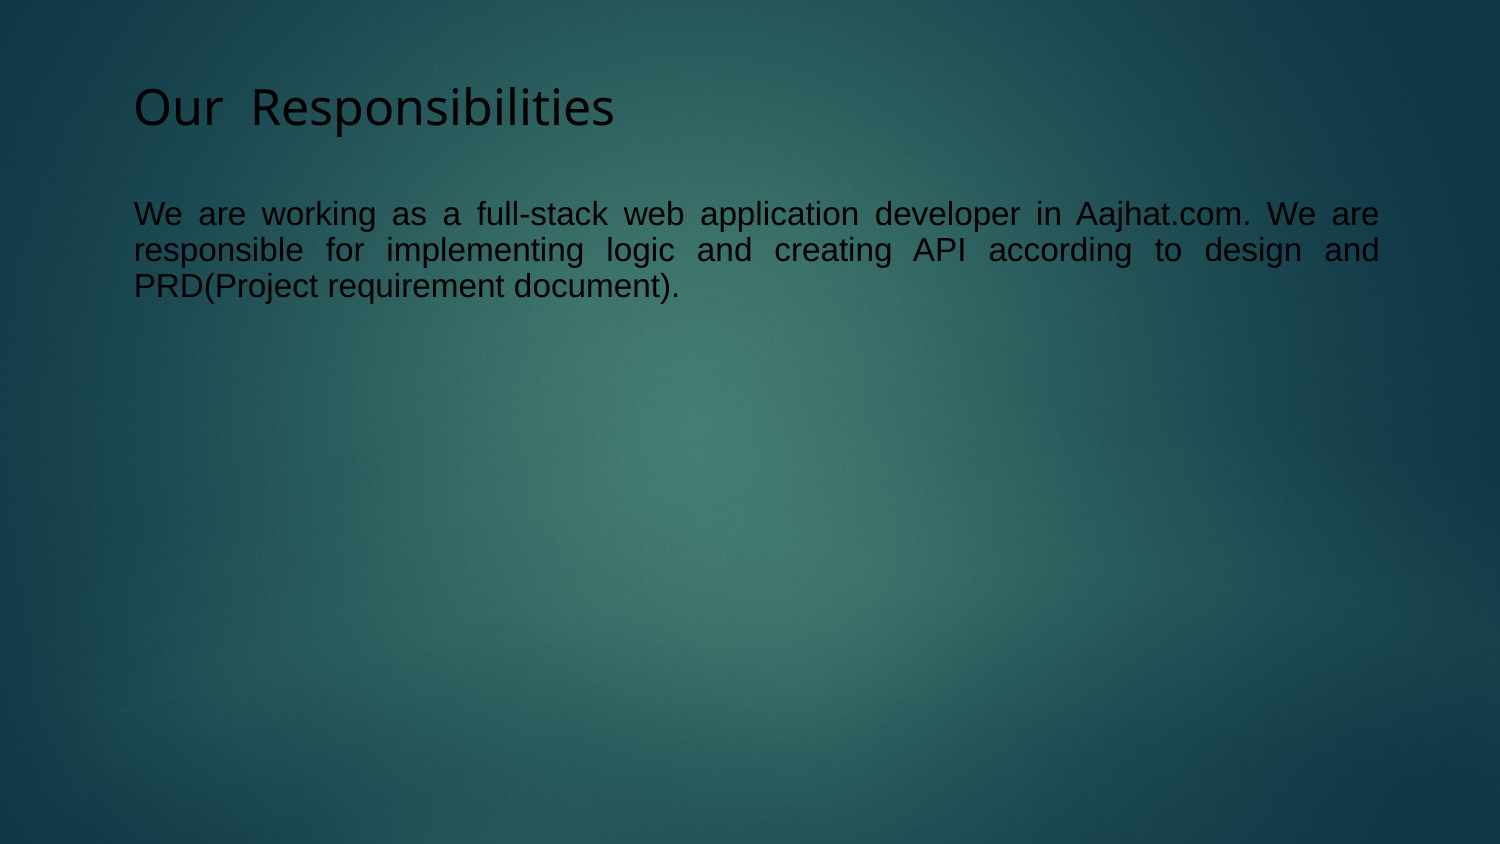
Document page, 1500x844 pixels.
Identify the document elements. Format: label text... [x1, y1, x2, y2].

list We are working as a full-stack web application developer in Aajhat.com. We are responsible for implementing logic and creating API according to design and PRD(Project requirement document). [118, 189, 1397, 784]
title Our Responsibilities [118, 44, 1397, 174]
